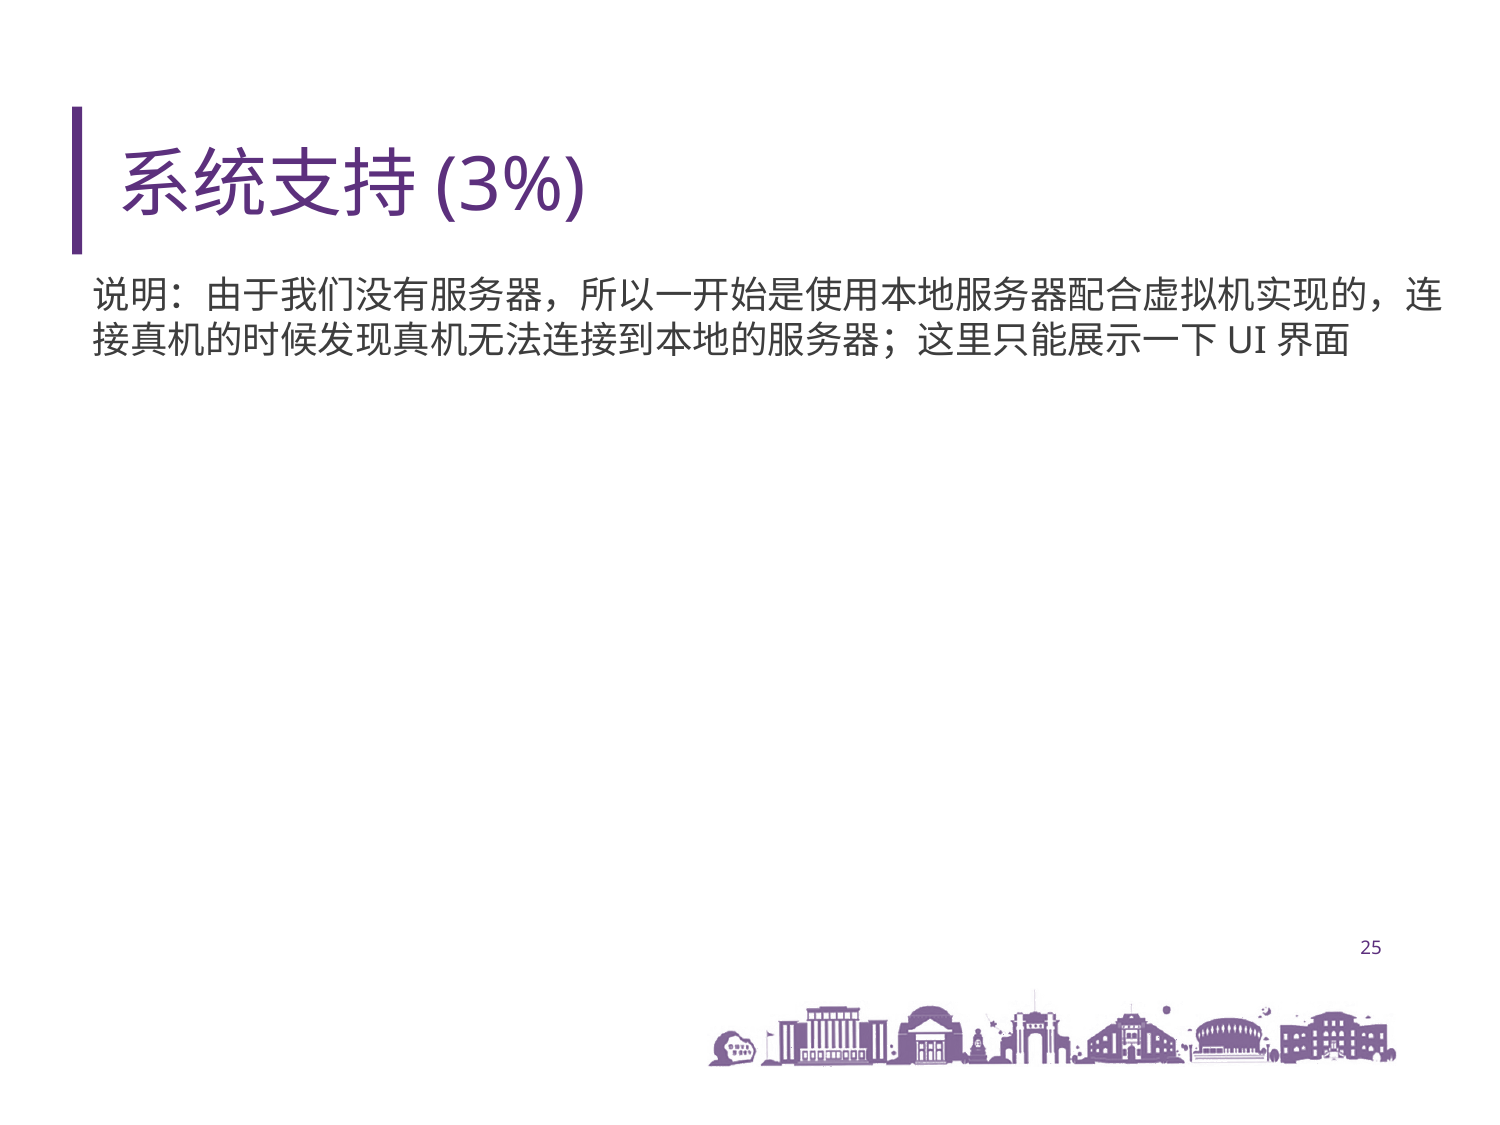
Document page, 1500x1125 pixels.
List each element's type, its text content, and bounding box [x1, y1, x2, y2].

list 说明：由于我们没有服务器，所以一开始是使用本地服务器配合虚拟机实现的，连接真机的时候发现真机无法连接到本地的服务器；这里只能展示一下UI界面 [77, 263, 1477, 924]
slide_number 25 [1248, 918, 1397, 979]
title 系统支持(3%) [102, 97, 1398, 264]
